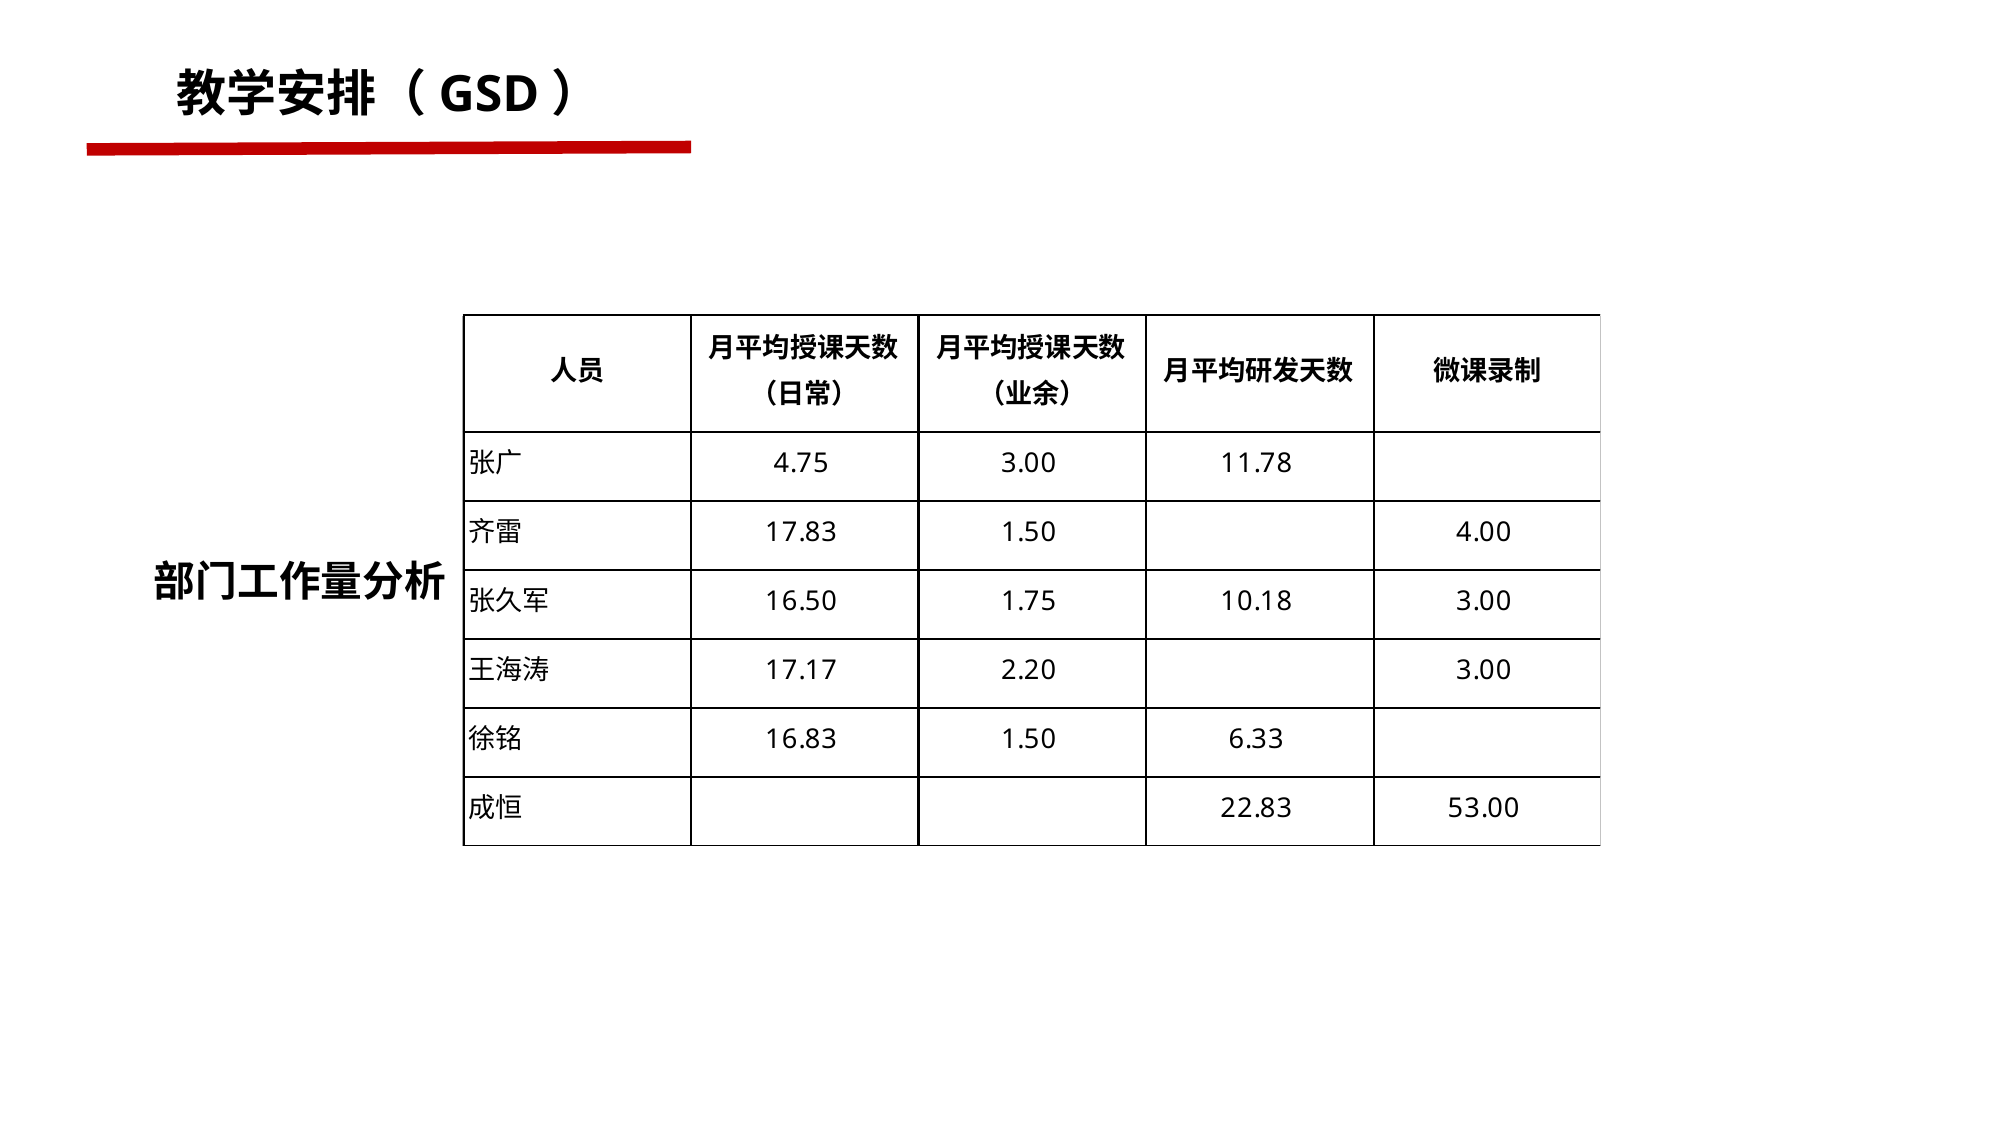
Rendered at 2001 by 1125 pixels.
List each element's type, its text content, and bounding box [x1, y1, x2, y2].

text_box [86, 146, 691, 150]
picture [462, 313, 1603, 848]
text_box 教学安排（GSD） [161, 54, 616, 130]
text_box 部门工作量分析 [139, 547, 462, 613]
